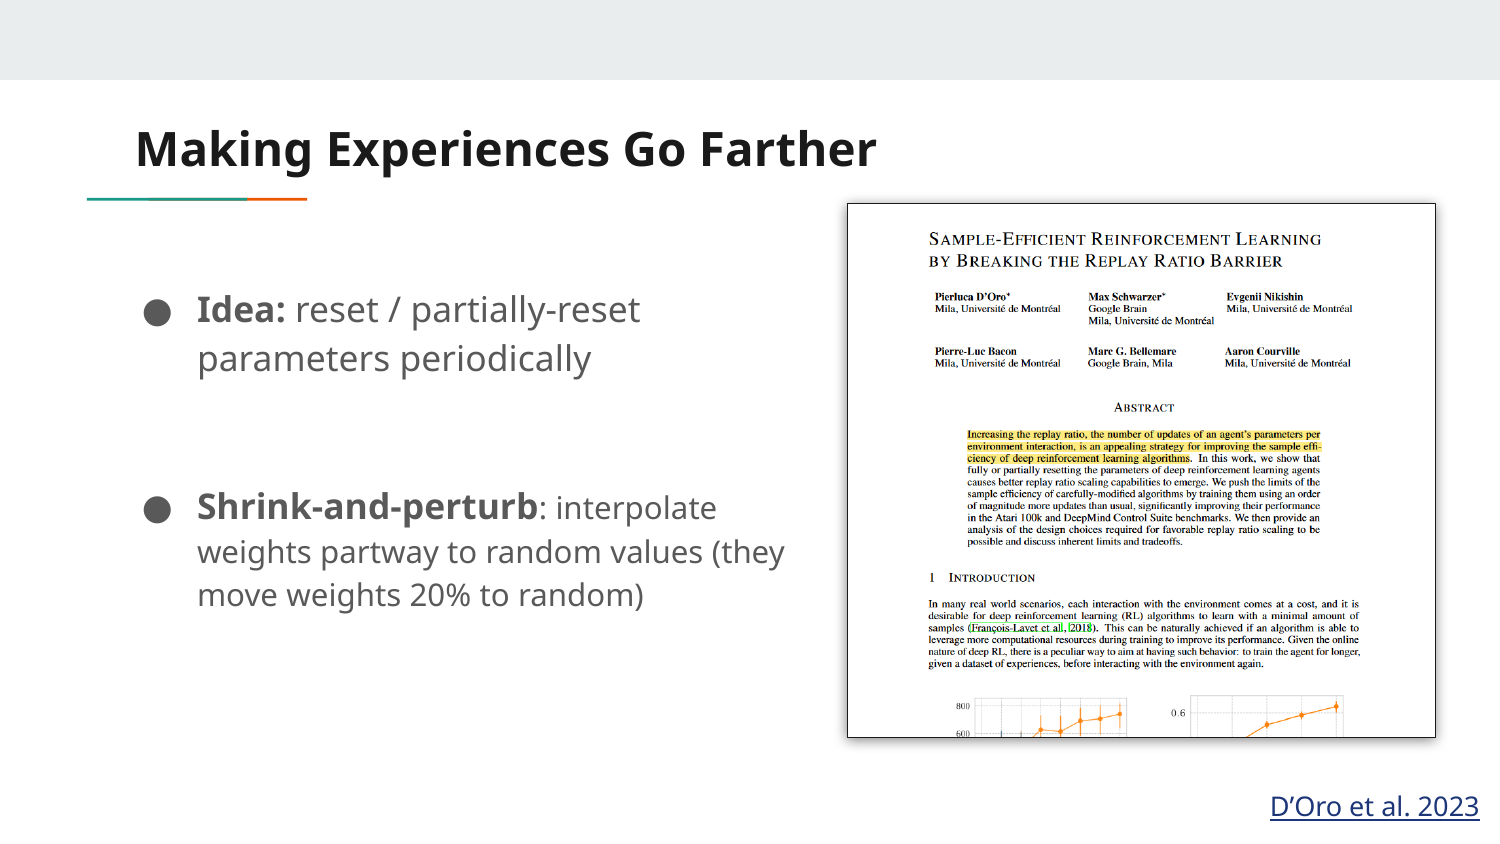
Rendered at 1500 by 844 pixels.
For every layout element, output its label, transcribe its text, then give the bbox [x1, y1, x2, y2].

list Idea: reset / partially-reset parameters periodically Shrink-and-perturb: interpolate weights partway to random values (they move weights 20% to random) [107, 266, 824, 753]
title Making Experiences Go Farther [119, 103, 1381, 192]
text_box D’Oro et al. 2023 [1254, 774, 1500, 842]
picture [847, 203, 1435, 738]
